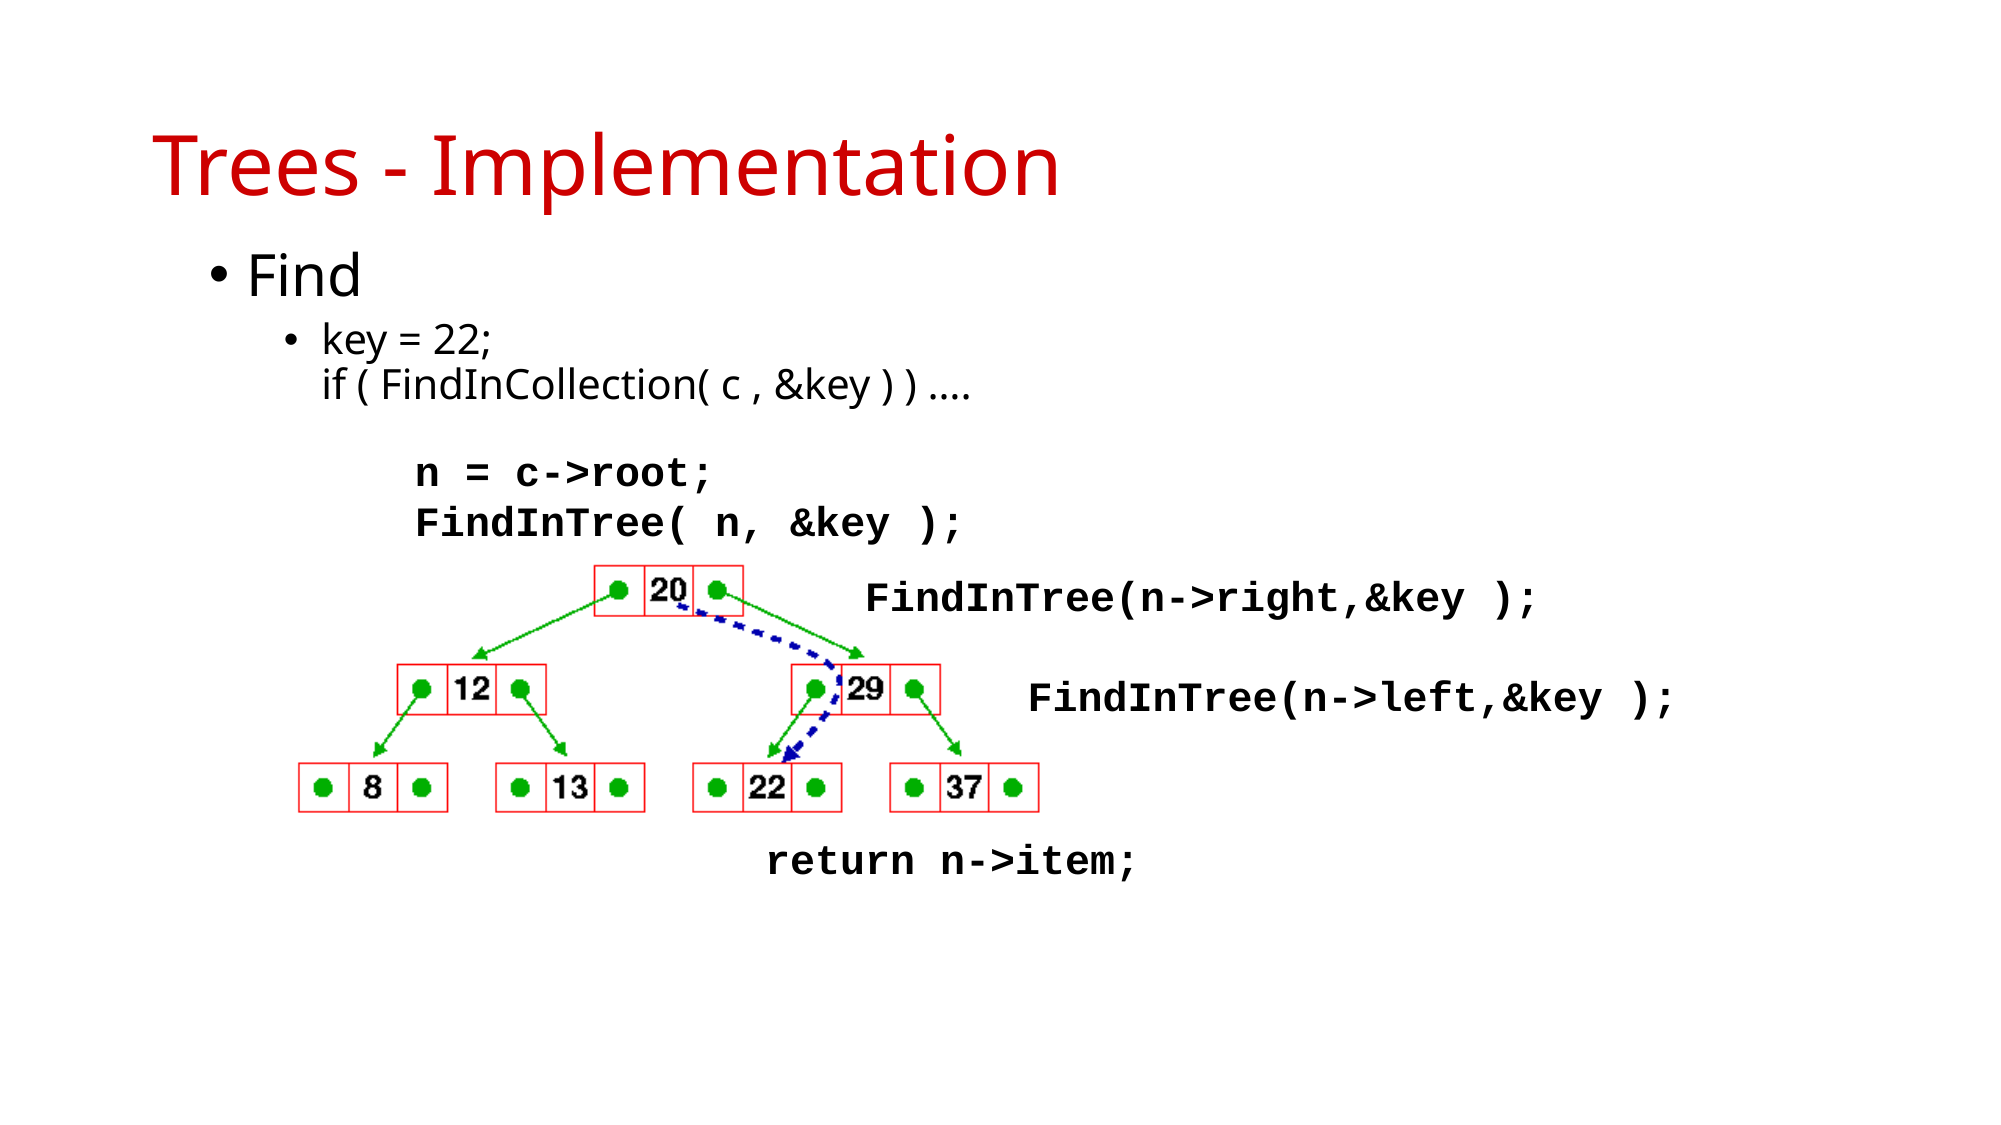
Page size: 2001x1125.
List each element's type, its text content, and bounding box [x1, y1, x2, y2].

text_box FindInTree(n->right,&key ); [1057, 562, 1555, 628]
picture [274, 559, 1057, 838]
text_box return n->item; [750, 825, 1155, 890]
title Trees - Implementation [137, 59, 1863, 278]
list Find key = 22; if ( FindInCollection( c , &key ) ) …. [193, 238, 1919, 952]
text_box FindInTree(n->left,&key ); [1057, 662, 1693, 728]
text_box n = c->root; FindInTree( n, &key ); [400, 437, 980, 553]
